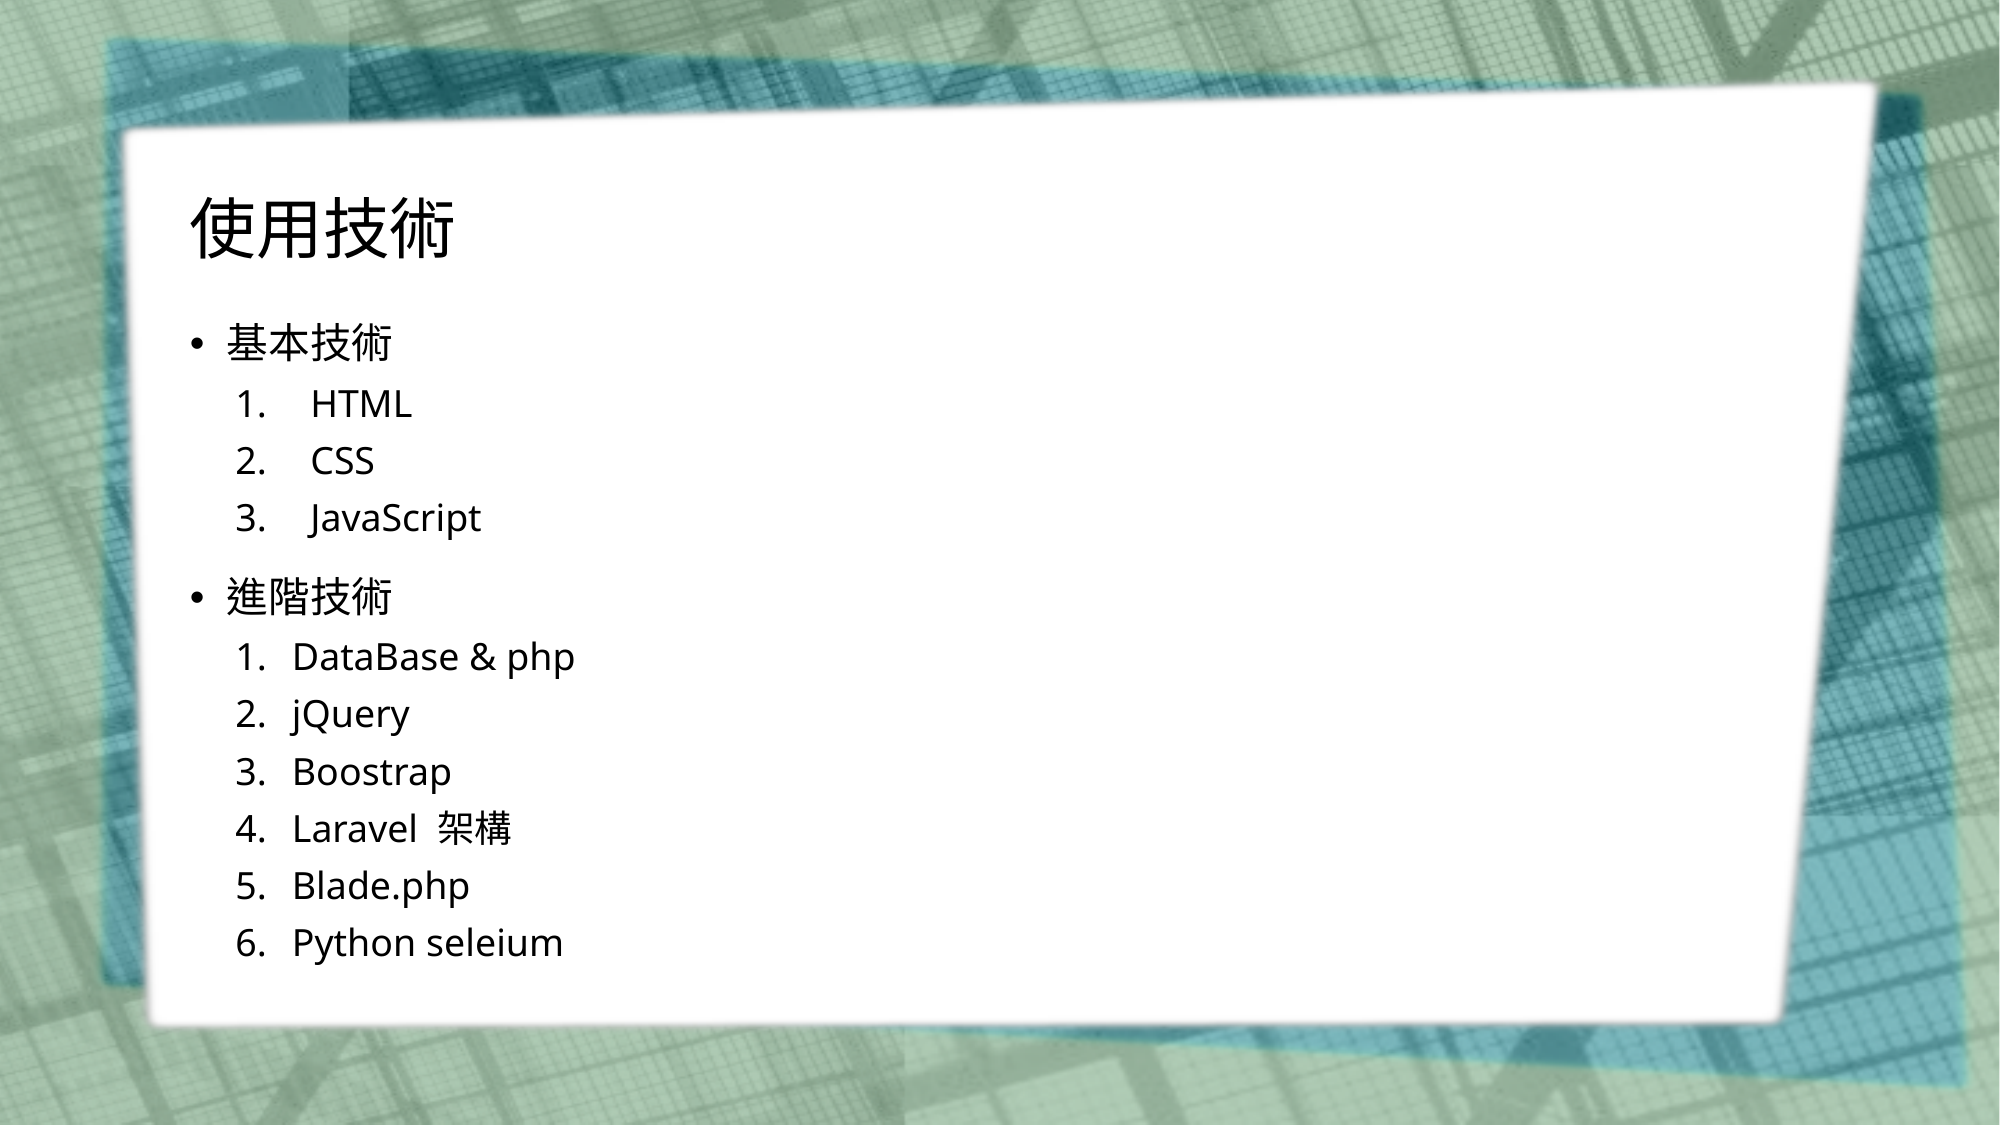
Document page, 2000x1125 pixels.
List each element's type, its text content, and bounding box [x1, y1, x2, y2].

list 基本技術 HTML CSS JavaScript 進階技術 DataBase & php jQuery Boostrap Laravel 架構 Blade.php Python seleium [174, 299, 1750, 988]
picture [0, 0, 2000, 1125]
title 使用技術 [174, 87, 1750, 275]
